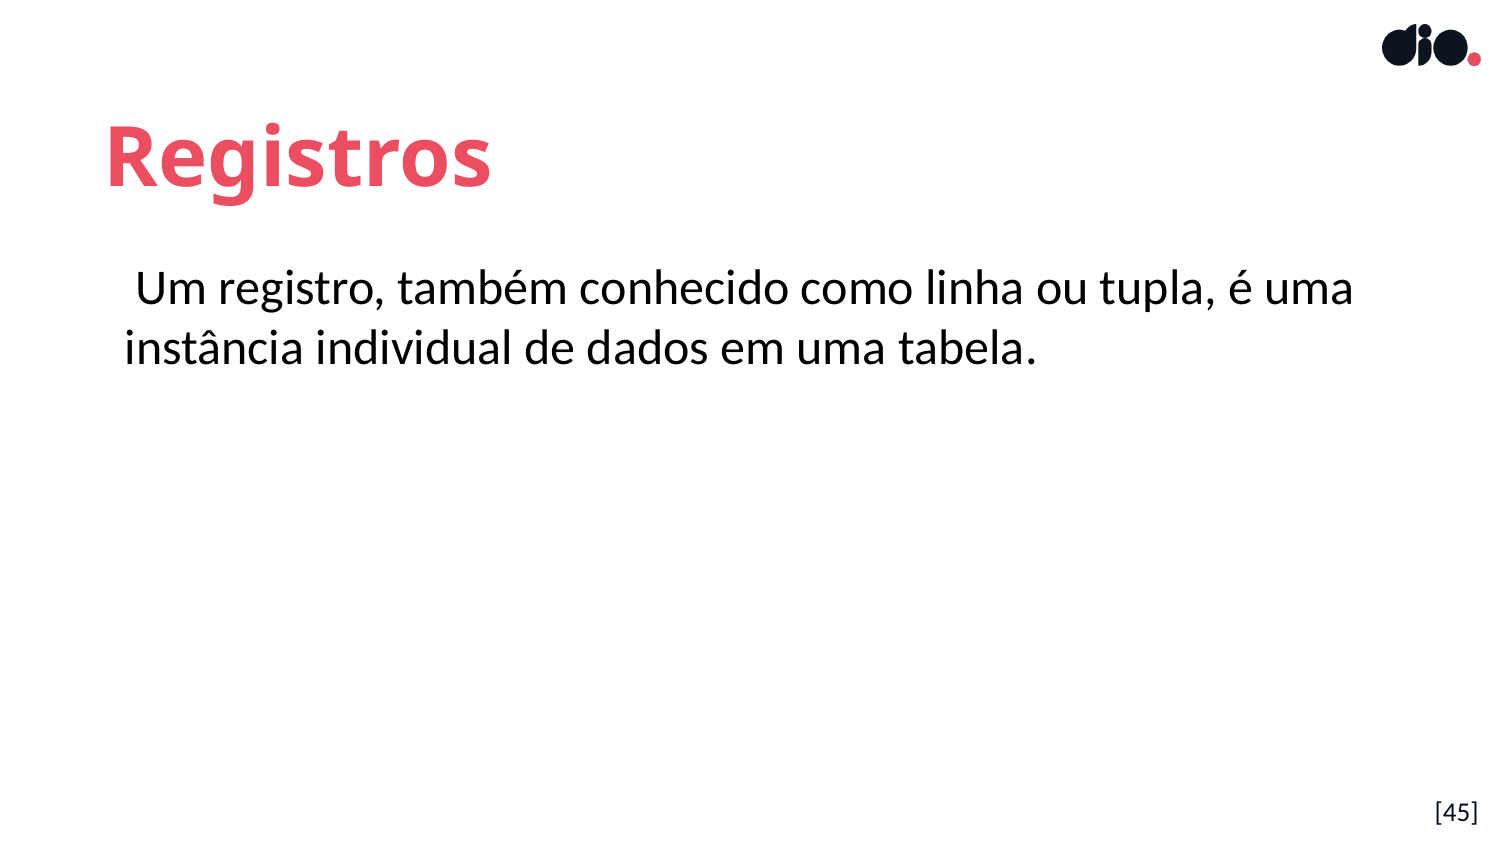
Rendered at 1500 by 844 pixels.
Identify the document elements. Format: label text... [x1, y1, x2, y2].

slide_number [45] [1403, 779, 1494, 844]
picture [1382, 24, 1481, 67]
text_box Um registro, também conhecido como linha ou tupla, é uma instância individual de dados em uma tabela. [109, 239, 1425, 542]
text_box Registros [88, 76, 1404, 216]
